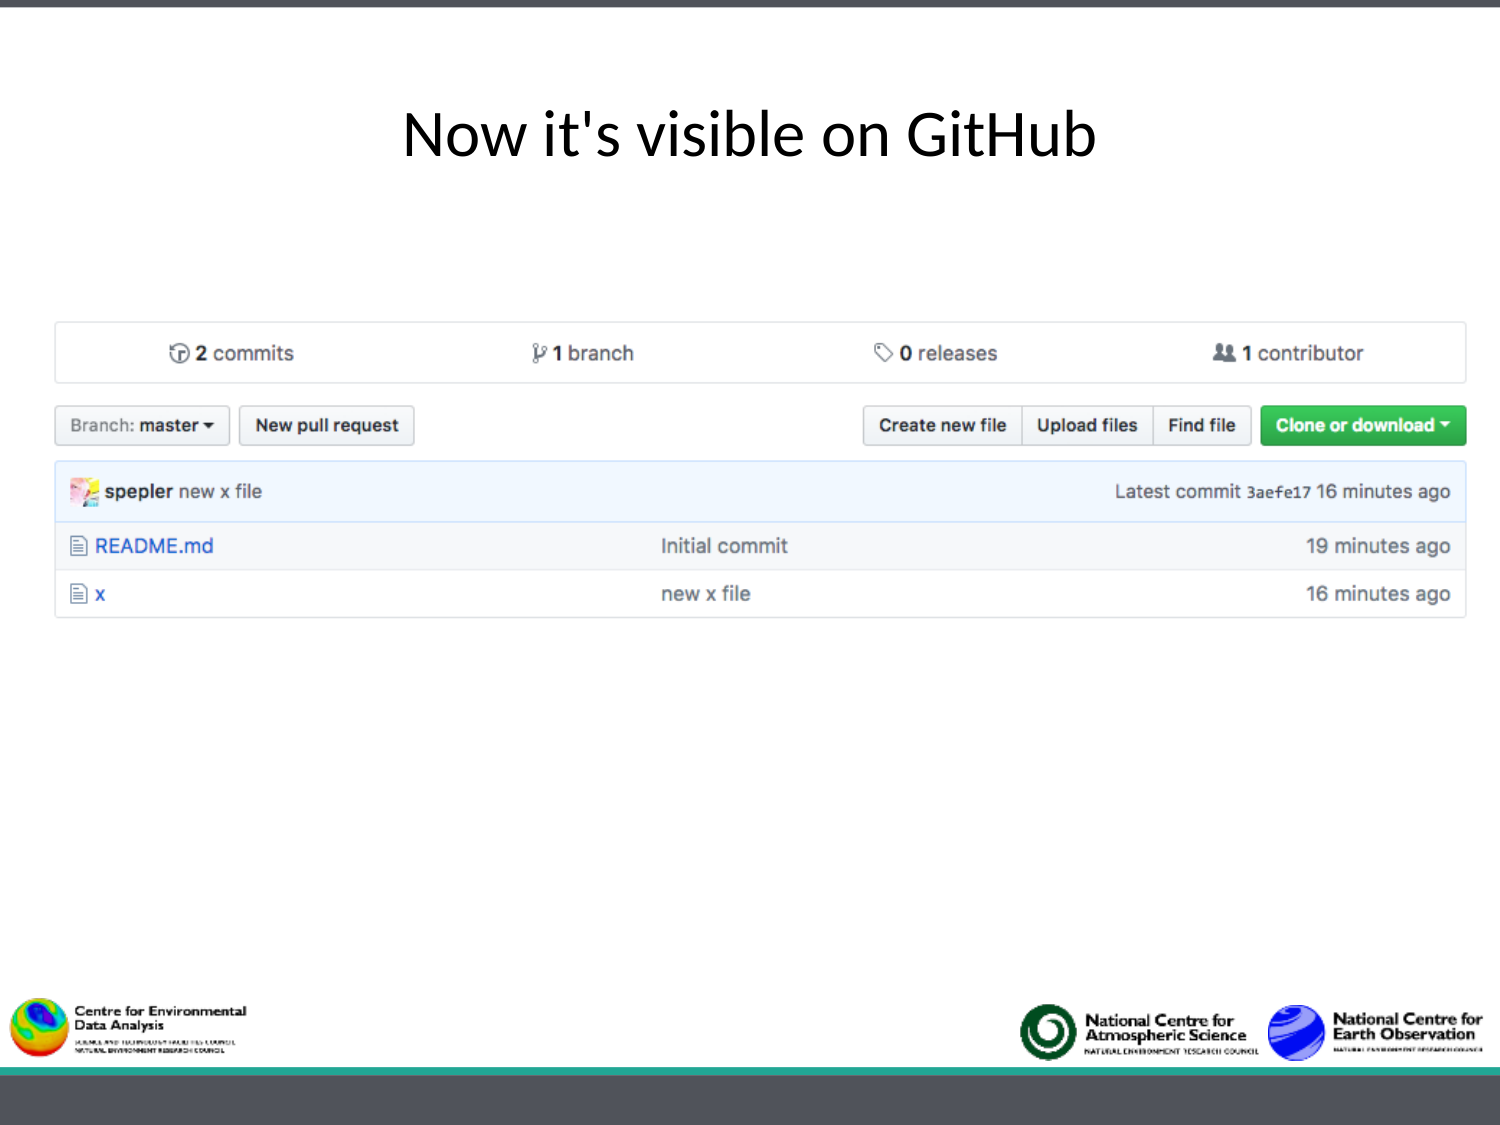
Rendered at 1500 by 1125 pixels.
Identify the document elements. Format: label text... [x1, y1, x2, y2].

picture [0, 0, 1500, 1125]
title Now it's visible on GitHub [73, 62, 1427, 207]
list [33, 310, 1487, 630]
